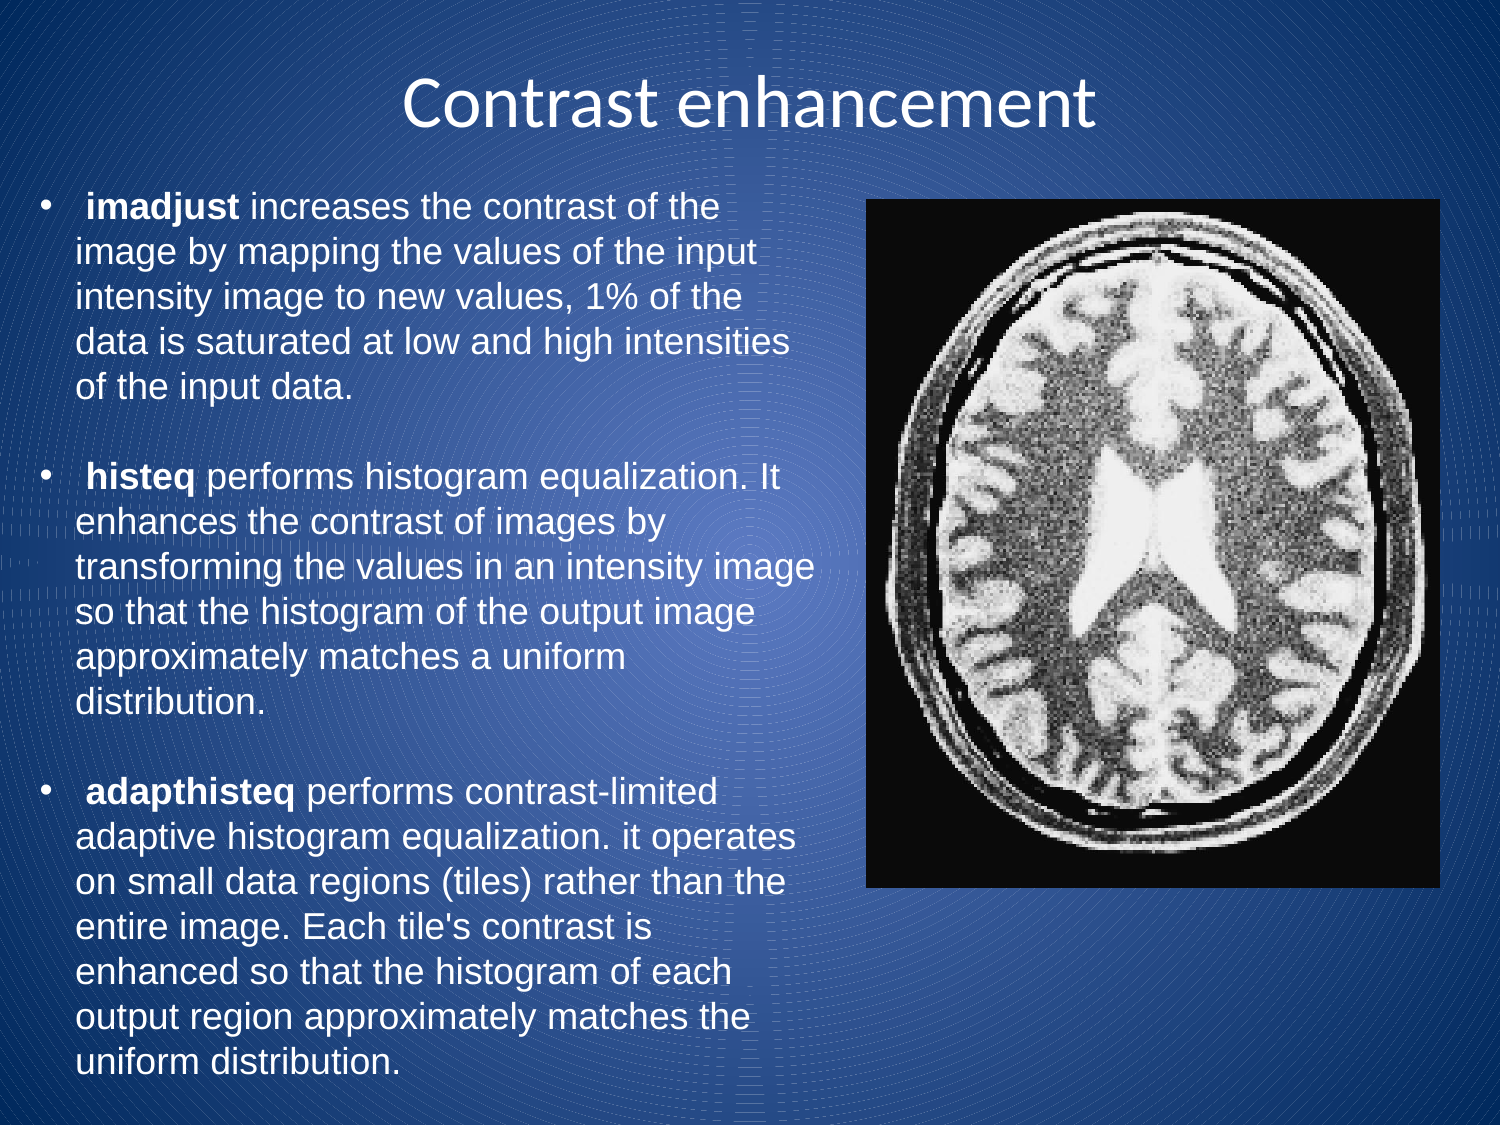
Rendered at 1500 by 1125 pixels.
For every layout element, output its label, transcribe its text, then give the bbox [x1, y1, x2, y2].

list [866, 199, 1441, 888]
title Contrast enhancement [75, 32, 1425, 163]
text_box imadjust increases the contrast of the image by mapping the values of the input intensity image to new values, 1% of the data is saturated at low and high intensities of the input data. histeq performs histogram equalization. It enhances the contrast of images by transforming the values in an intensity image so that the histogram of the output image approximately matches a uniform distribution. adapthisteq performs contrast-limited adaptive histogram equalization. it operates on small data regions (tiles) rather than the entire image. Each tile's contrast is enhanced so that the histogram of each output region approximately matches the uniform distribution. [24, 174, 838, 1090]
